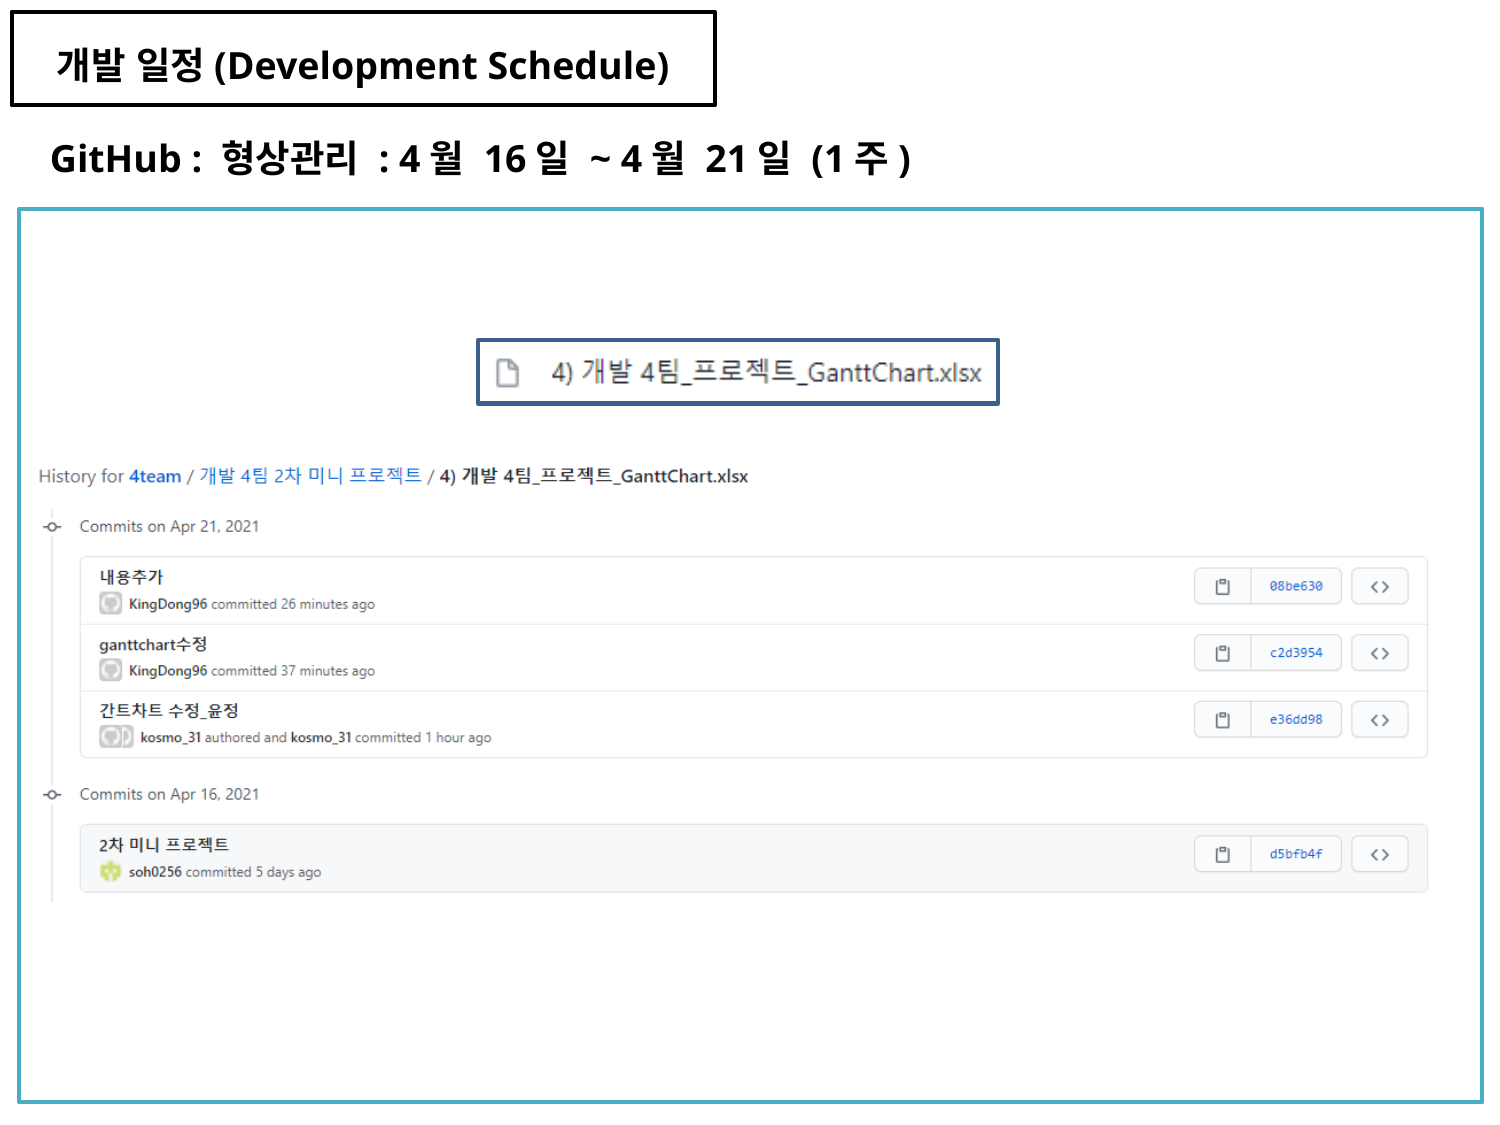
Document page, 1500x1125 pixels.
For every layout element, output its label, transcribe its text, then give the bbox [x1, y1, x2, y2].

picture [34, 455, 1442, 917]
text_box [17, 207, 1484, 1104]
text_box 개발 일정(Development Schedule) [0, 11, 739, 95]
picture [478, 340, 1060, 405]
text_box GitHub : 형상관리 : 4월 16일 ~ 4월 21일 (1주) [35, 128, 1223, 188]
text_box [10, 95, 717, 107]
